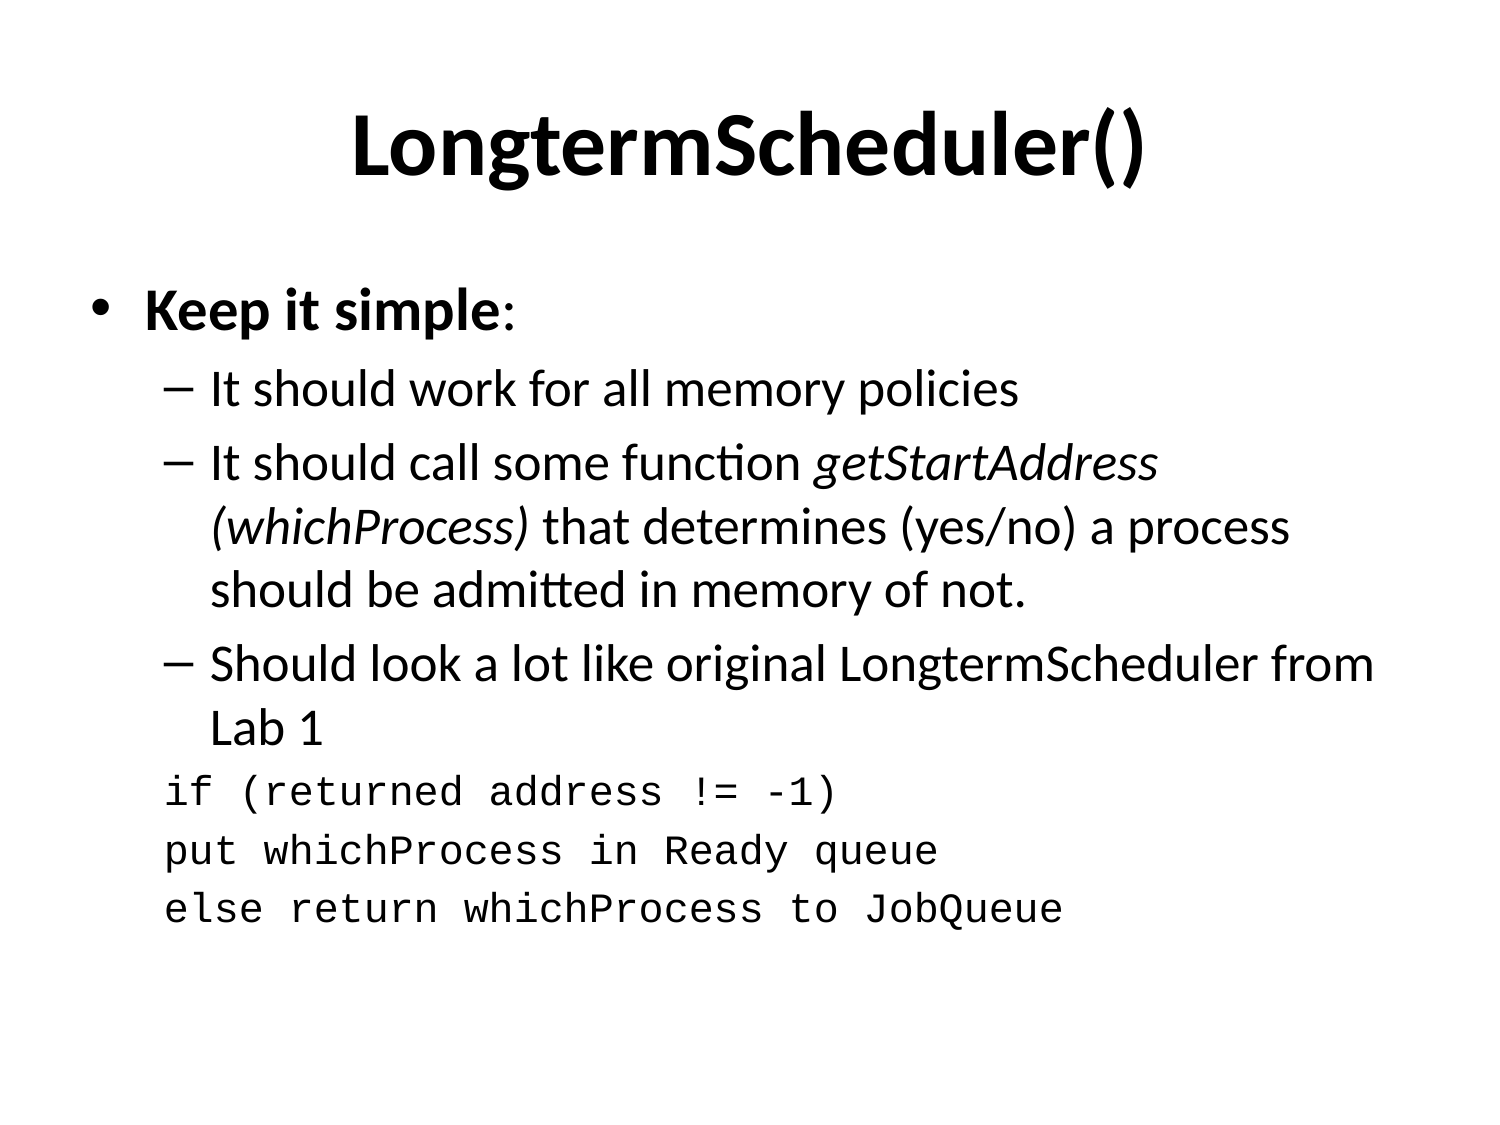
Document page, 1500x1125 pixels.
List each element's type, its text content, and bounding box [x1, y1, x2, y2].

title LongtermScheduler() [75, 45, 1425, 233]
list Keep it simple: It should work for all memory policies It should call some function getStartAddress (whichProcess) that determines (yes/no) a process should be admitted in memory of not. Should look a lot like original LongtermScheduler from Lab 1 if (returned address != -1) put whichProcess in Ready queue else return whichProcess to JobQueue [75, 262, 1425, 1005]
